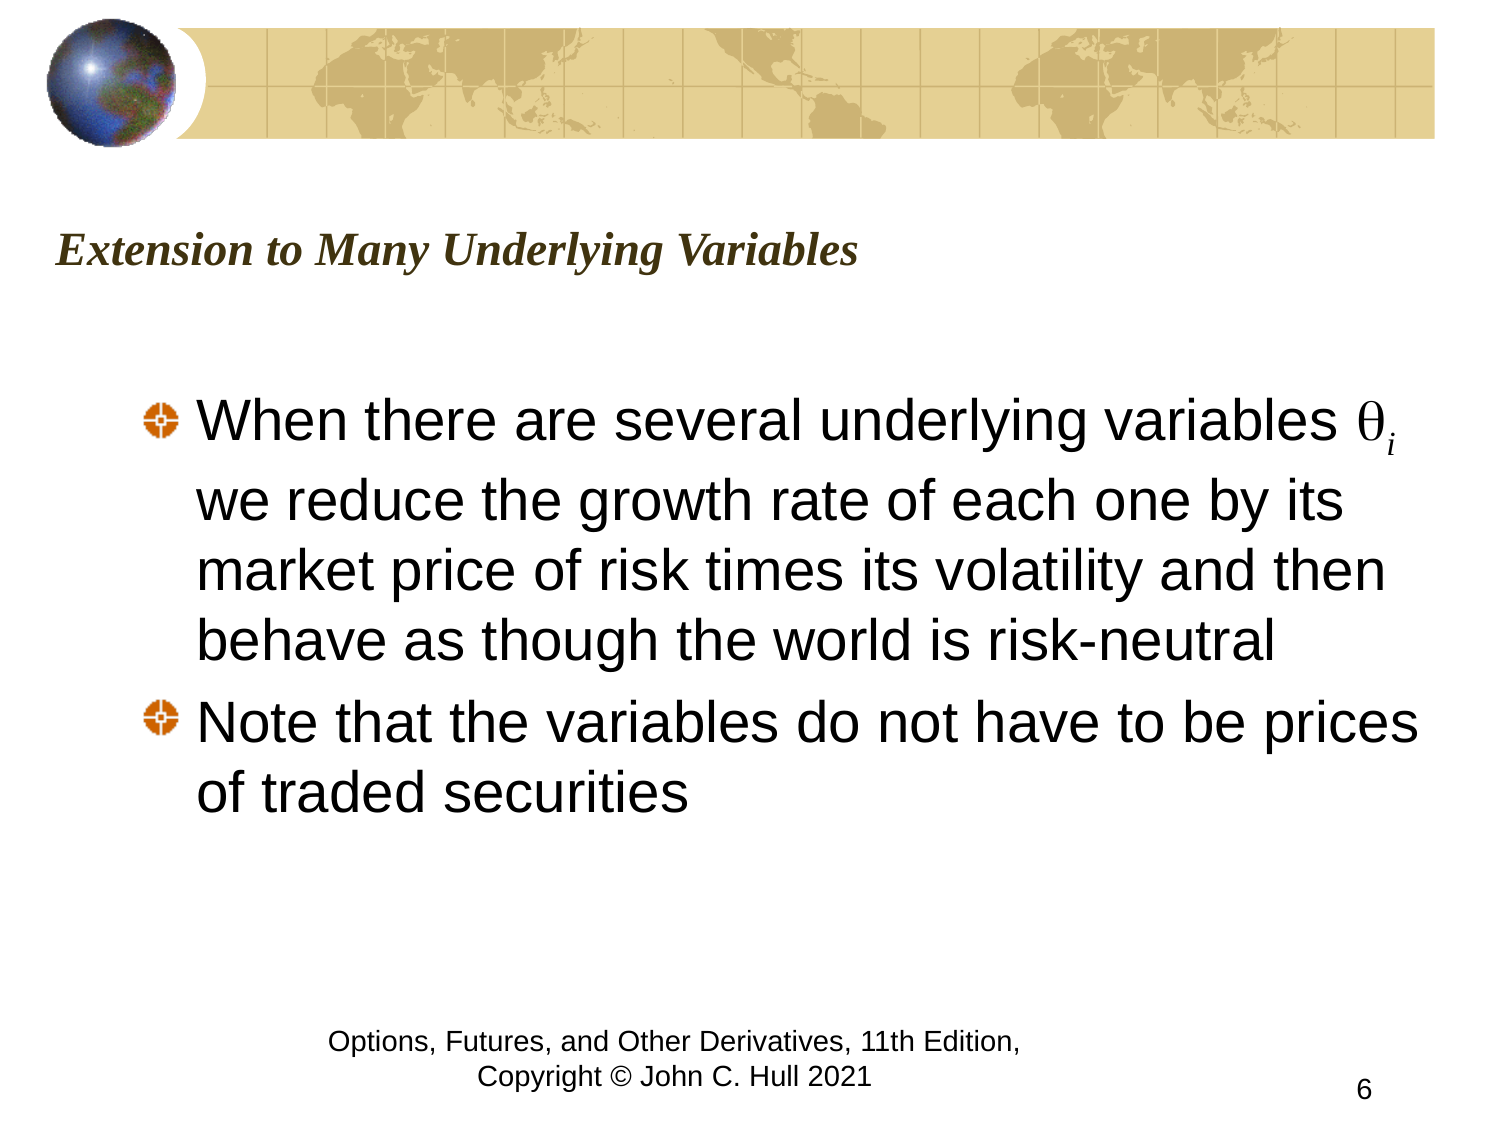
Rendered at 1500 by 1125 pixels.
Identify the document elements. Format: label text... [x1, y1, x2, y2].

title Extension to Many Underlying Variables [40, 152, 1316, 341]
picture [140, 401, 181, 443]
slide_number 6 [1074, 1037, 1388, 1113]
picture [42, 14, 190, 151]
footer Options, Futures, and Other Derivatives, 11th Edition, Copyright © John C. Hull 2021 [262, 1024, 1088, 1101]
list When there are several underlying variables qi we reduce the growth rate of each one by its market price of risk times its volatility and then behave as though the world is risk-neutral Note that the variables do not have to be prices of traded securities [125, 375, 1466, 1025]
picture [140, 698, 181, 740]
